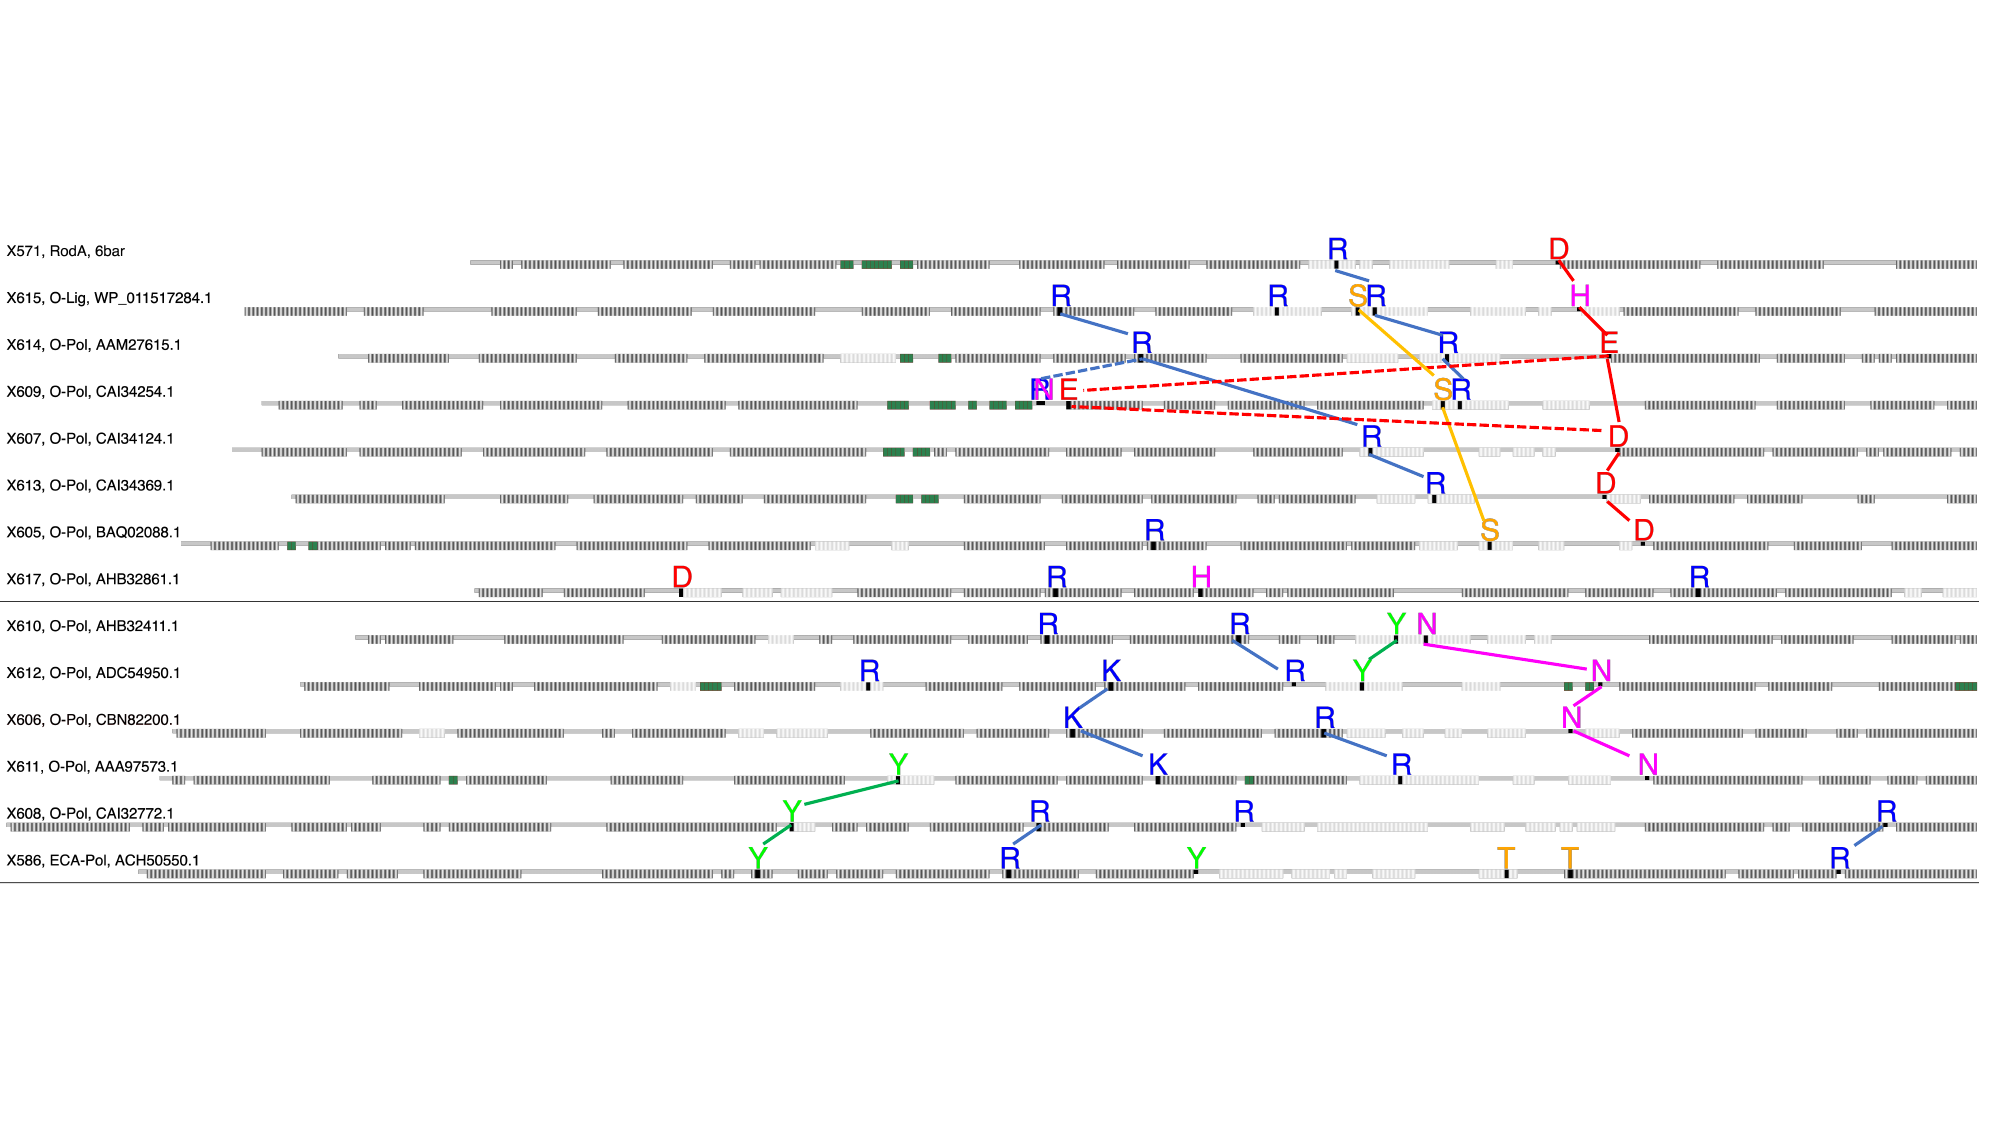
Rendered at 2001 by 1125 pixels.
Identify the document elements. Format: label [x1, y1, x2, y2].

text_box [763, 824, 792, 845]
picture [0, 224, 1979, 893]
text_box [1607, 358, 1620, 423]
text_box [1369, 640, 1398, 660]
text_box [1071, 406, 1602, 431]
text_box [1324, 732, 1387, 756]
text_box [1083, 355, 1609, 391]
text_box [1442, 431, 1484, 521]
text_box [1041, 358, 1083, 379]
text_box [1079, 688, 1108, 709]
text_box [1854, 826, 1883, 846]
text_box [804, 780, 899, 805]
text_box [1232, 640, 1278, 670]
text_box [1142, 391, 1358, 406]
text_box [1573, 686, 1602, 706]
text_box [1358, 309, 1434, 376]
text_box [1423, 644, 1587, 670]
text_box [1080, 730, 1143, 756]
text_box [1607, 452, 1620, 471]
text_box [1013, 824, 1042, 845]
text_box [1369, 454, 1424, 477]
text_box [1335, 270, 1370, 281]
text_box [1607, 501, 1630, 521]
text_box [1573, 730, 1630, 756]
text_box [1434, 315, 1443, 336]
text_box [1060, 313, 1128, 334]
text_box [1558, 260, 1574, 281]
text_box [1579, 307, 1608, 336]
